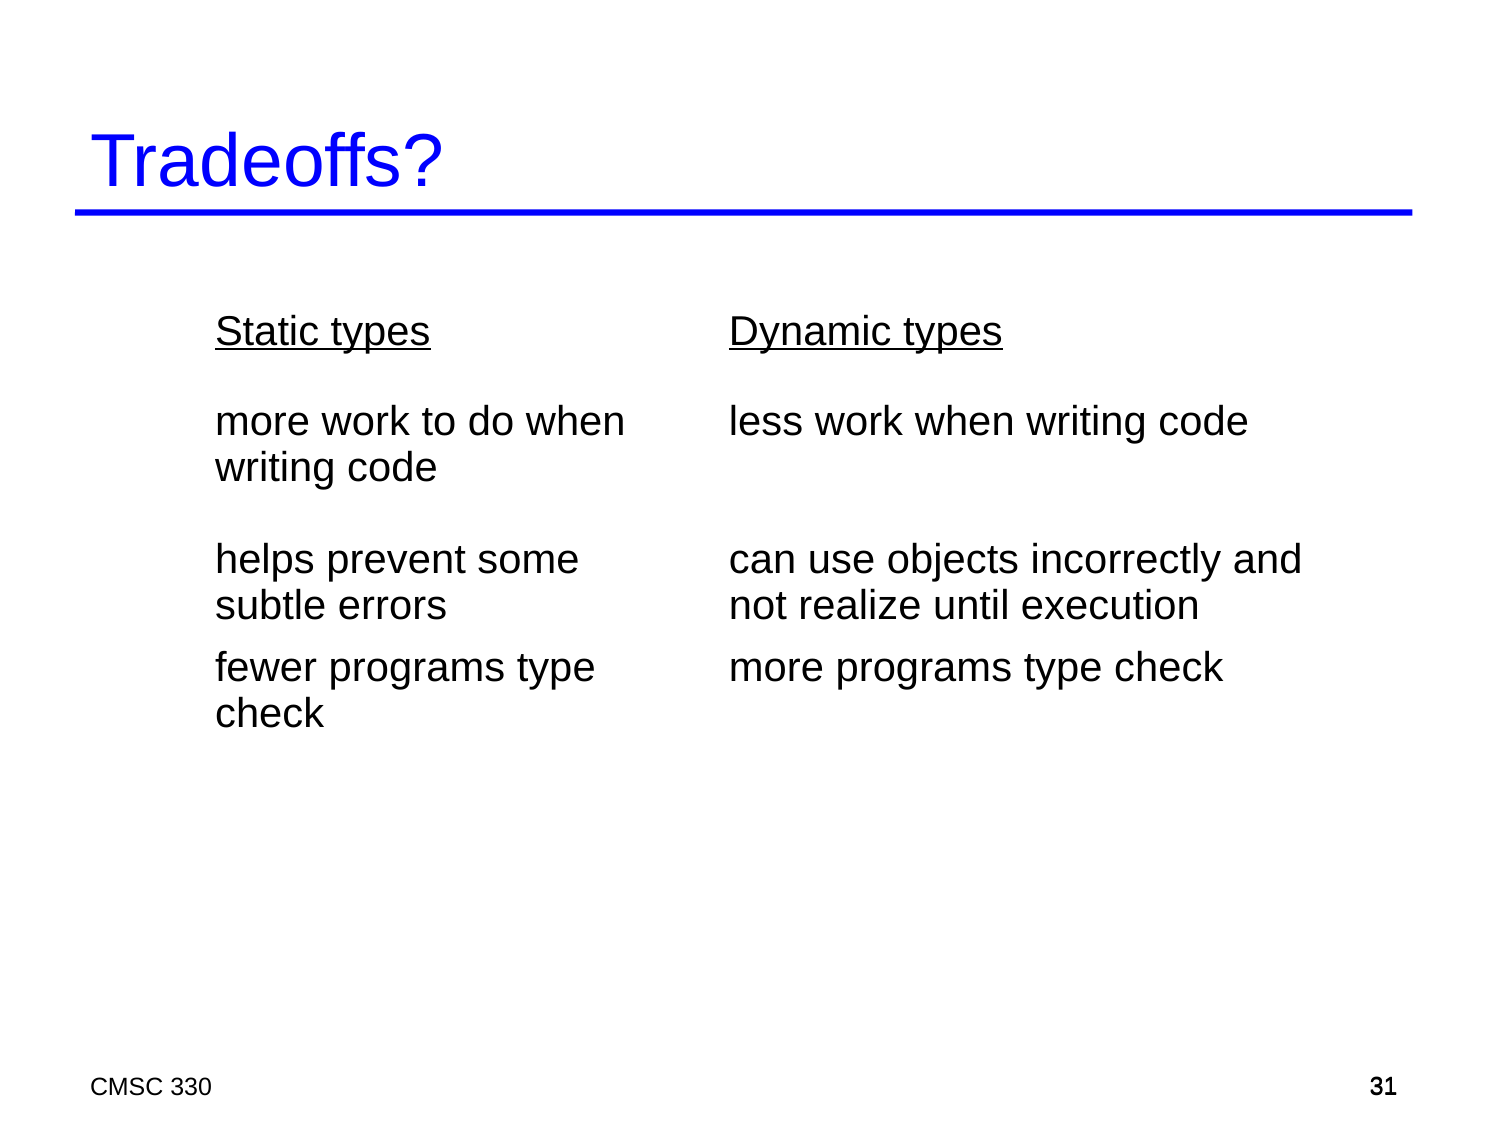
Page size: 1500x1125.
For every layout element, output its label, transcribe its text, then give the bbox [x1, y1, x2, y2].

table_cell more work to do when writing code [200, 390, 714, 528]
table_cell more programs type check [714, 636, 1325, 856]
table_cell can use objects incorrectly and not realize until execution [714, 528, 1325, 636]
table_cell fewer programs type check [200, 636, 714, 856]
text_box 31 [1099, 1062, 1413, 1100]
table_cell less work when writing code [714, 390, 1325, 528]
title Tradeoffs? [74, 99, 1413, 208]
table_header Dynamic types [714, 300, 1325, 390]
table_cell helps prevent some subtle errors [200, 528, 714, 636]
footer CMSC 330 [74, 1062, 988, 1101]
table_header Static types [200, 300, 714, 390]
